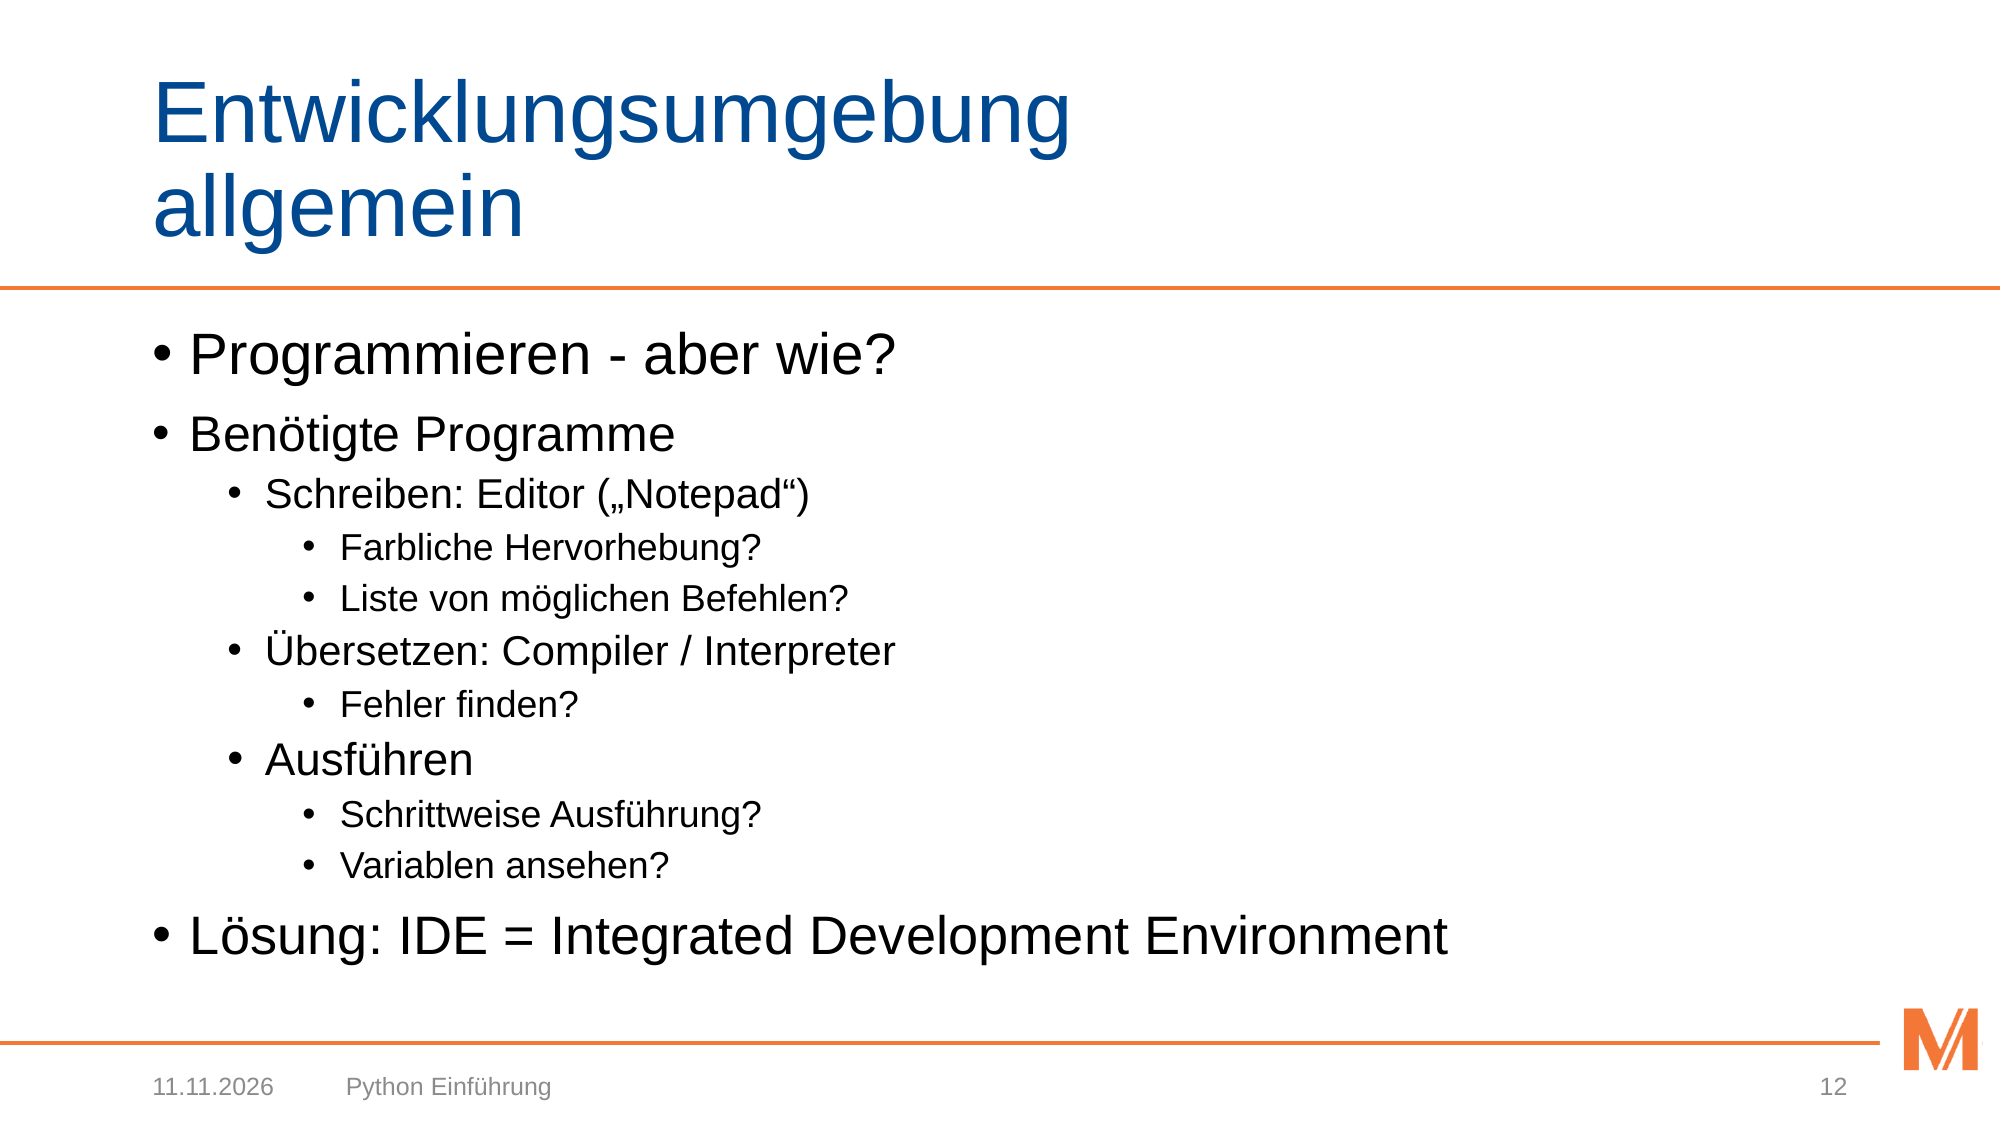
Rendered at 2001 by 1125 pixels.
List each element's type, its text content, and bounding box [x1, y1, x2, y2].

title Entwicklungsumgebung allgemein [137, 59, 1863, 264]
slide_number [137, 1055, 313, 1116]
picture [1879, 989, 1982, 1097]
list Programmieren - aber wie? Benötigte Programme Schreiben: Editor („Notepad“) Farbliche Hervorhebung? Liste von möglichen Befehlen? Übersetzen: Compiler / Interpreter Fehler finden? Ausführen Schrittweise Ausführung? Variablen ansehen? Lösung: IDE = Integrated Development Environment [137, 316, 1863, 1014]
footer Python Einführung [330, 1055, 1721, 1116]
slide_number 12 [1743, 1055, 1863, 1116]
